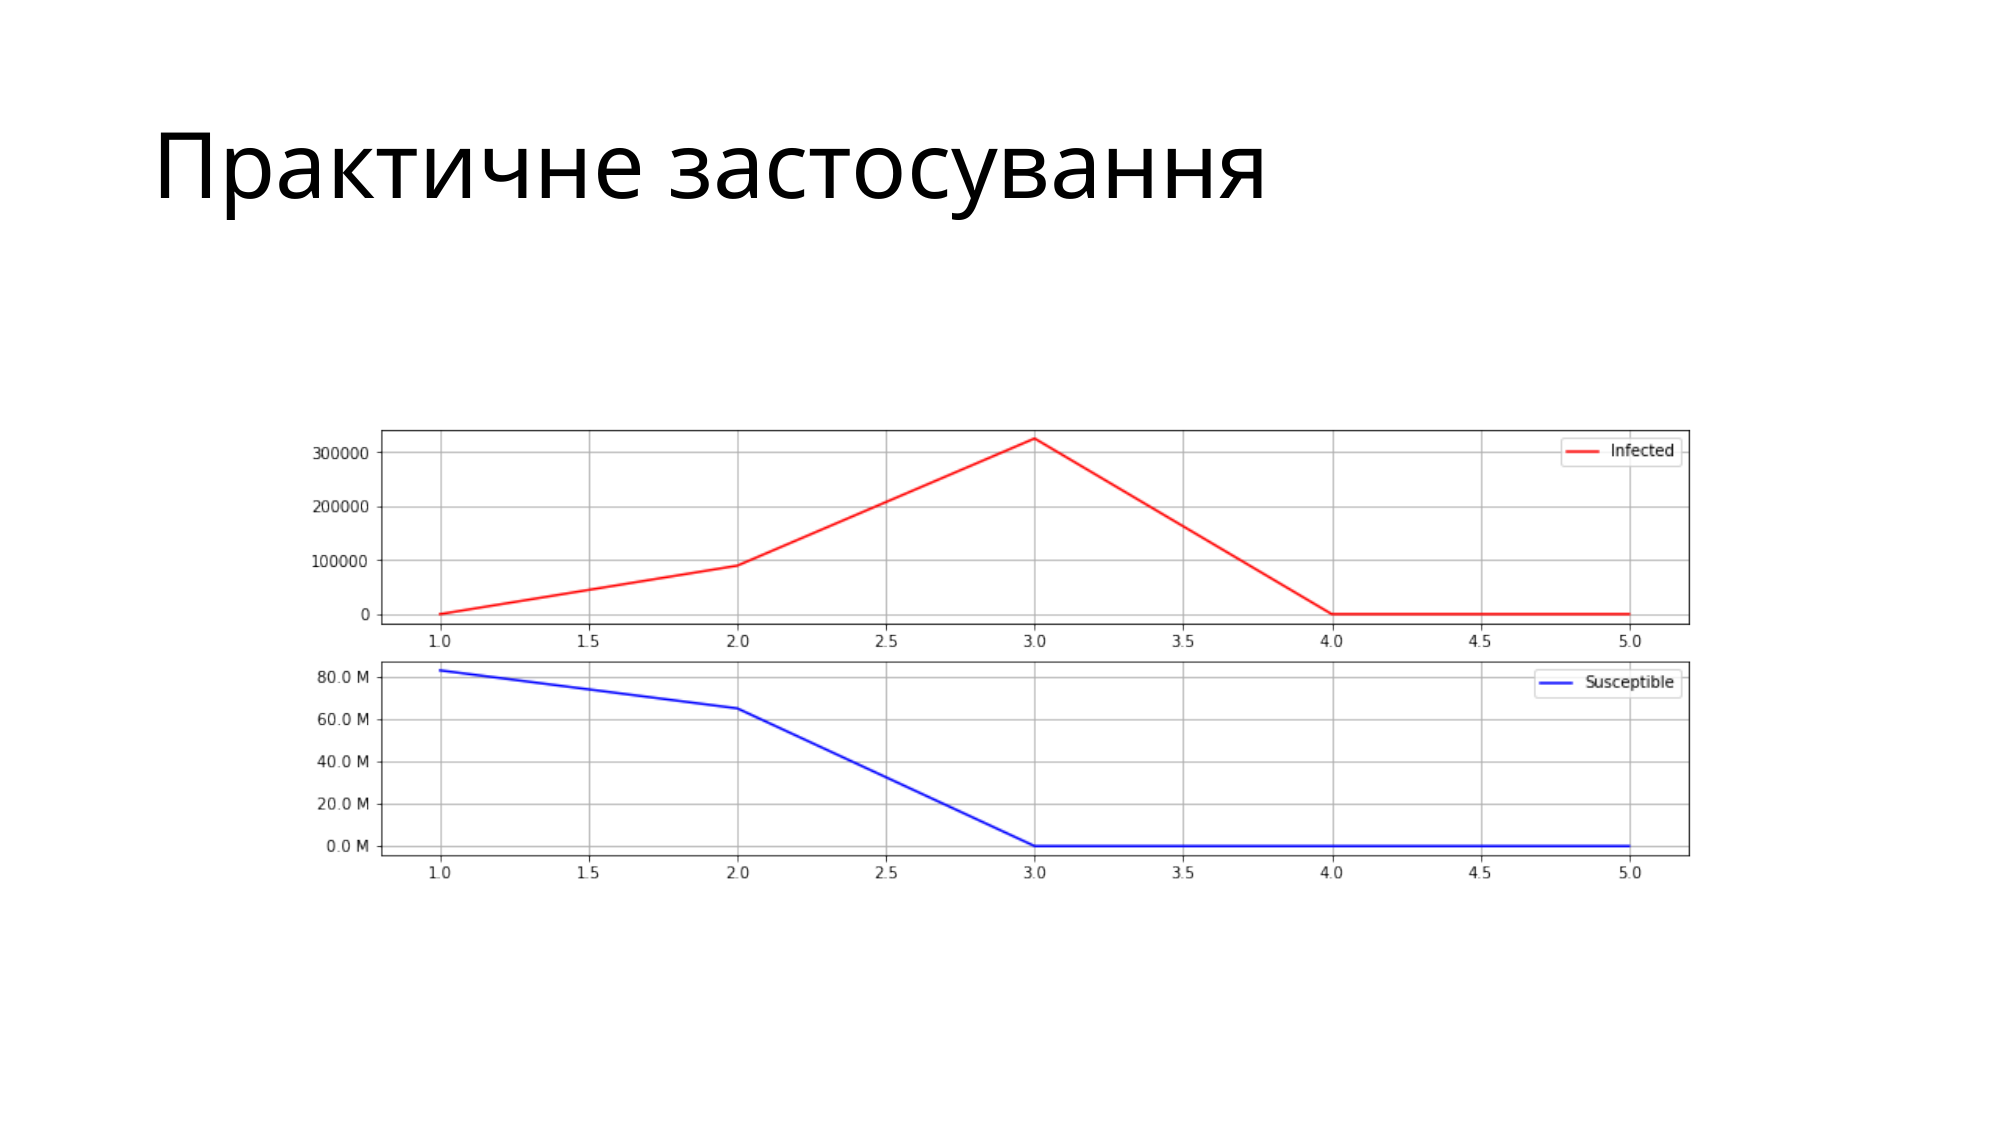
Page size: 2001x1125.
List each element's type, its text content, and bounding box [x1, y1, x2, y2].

title Практичне застосування [137, 59, 1863, 278]
picture [299, 419, 1700, 894]
